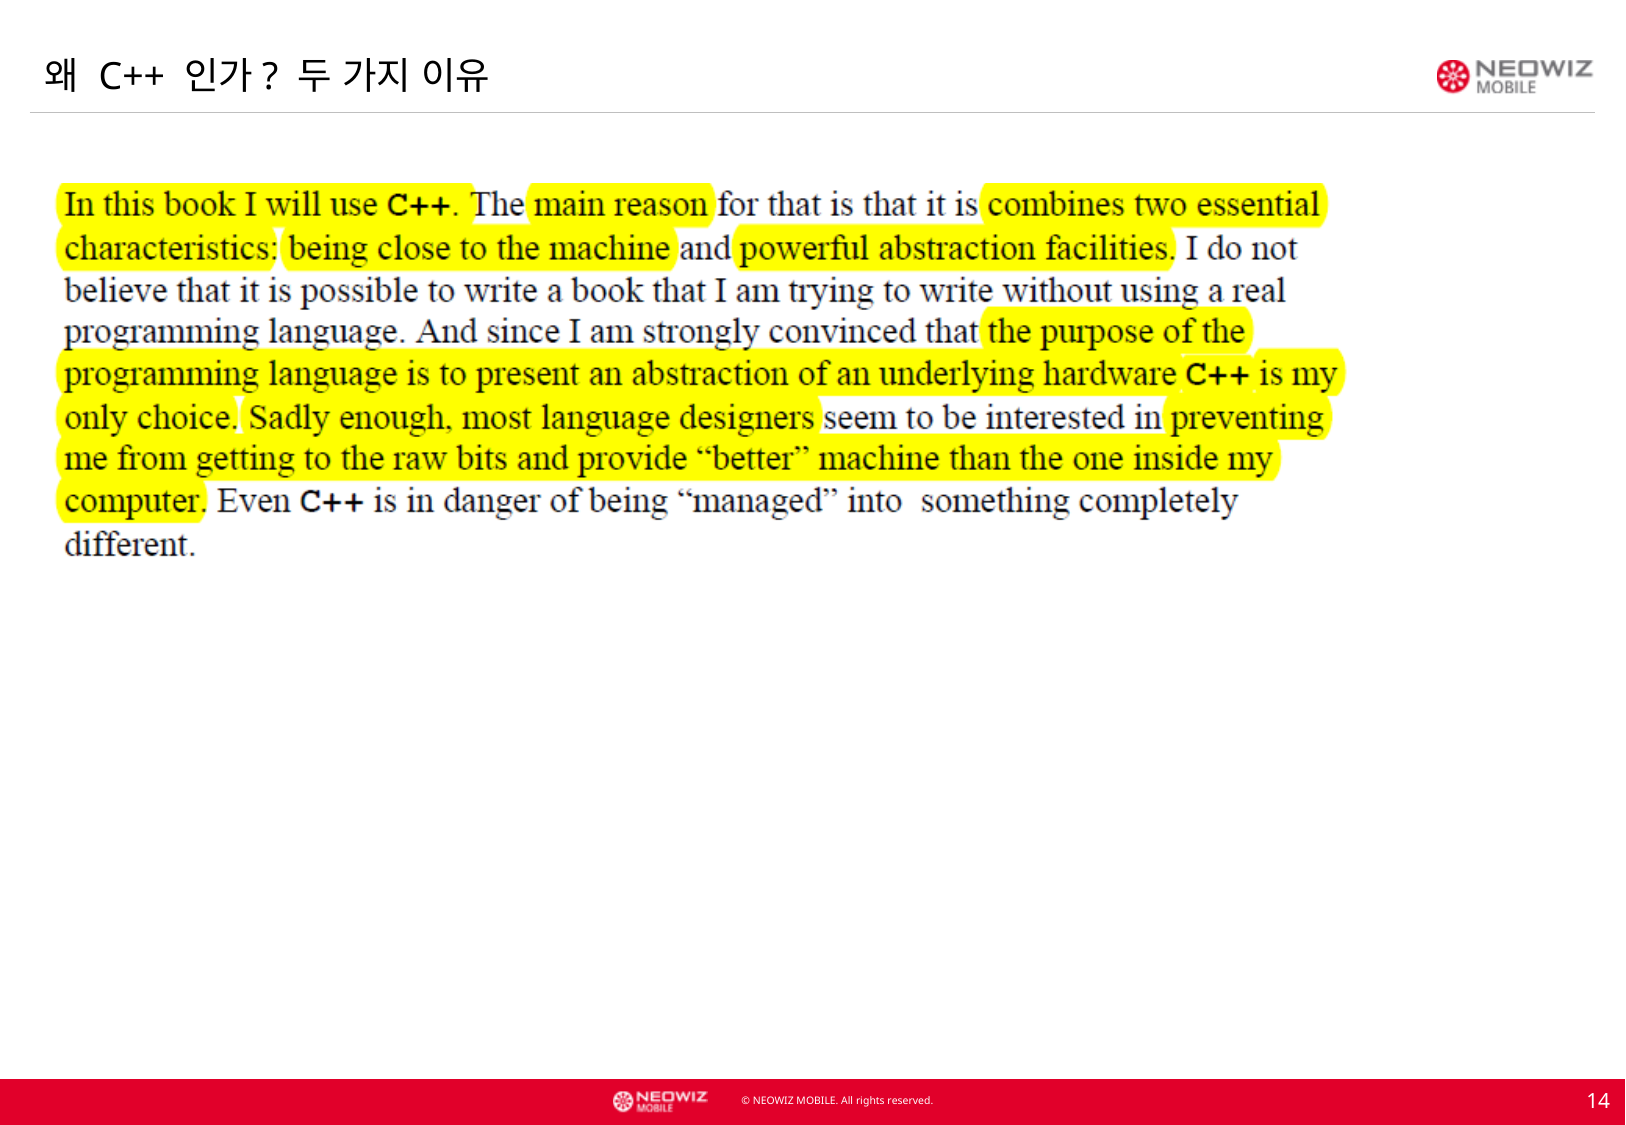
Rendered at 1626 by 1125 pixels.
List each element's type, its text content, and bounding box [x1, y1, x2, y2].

picture [1437, 60, 1595, 95]
text_box 왜 C++ 인가? 두 가지 이유 [29, 31, 1182, 118]
slide_number 14 [1245, 1079, 1625, 1125]
picture [51, 183, 1353, 564]
picture [613, 1079, 708, 1125]
